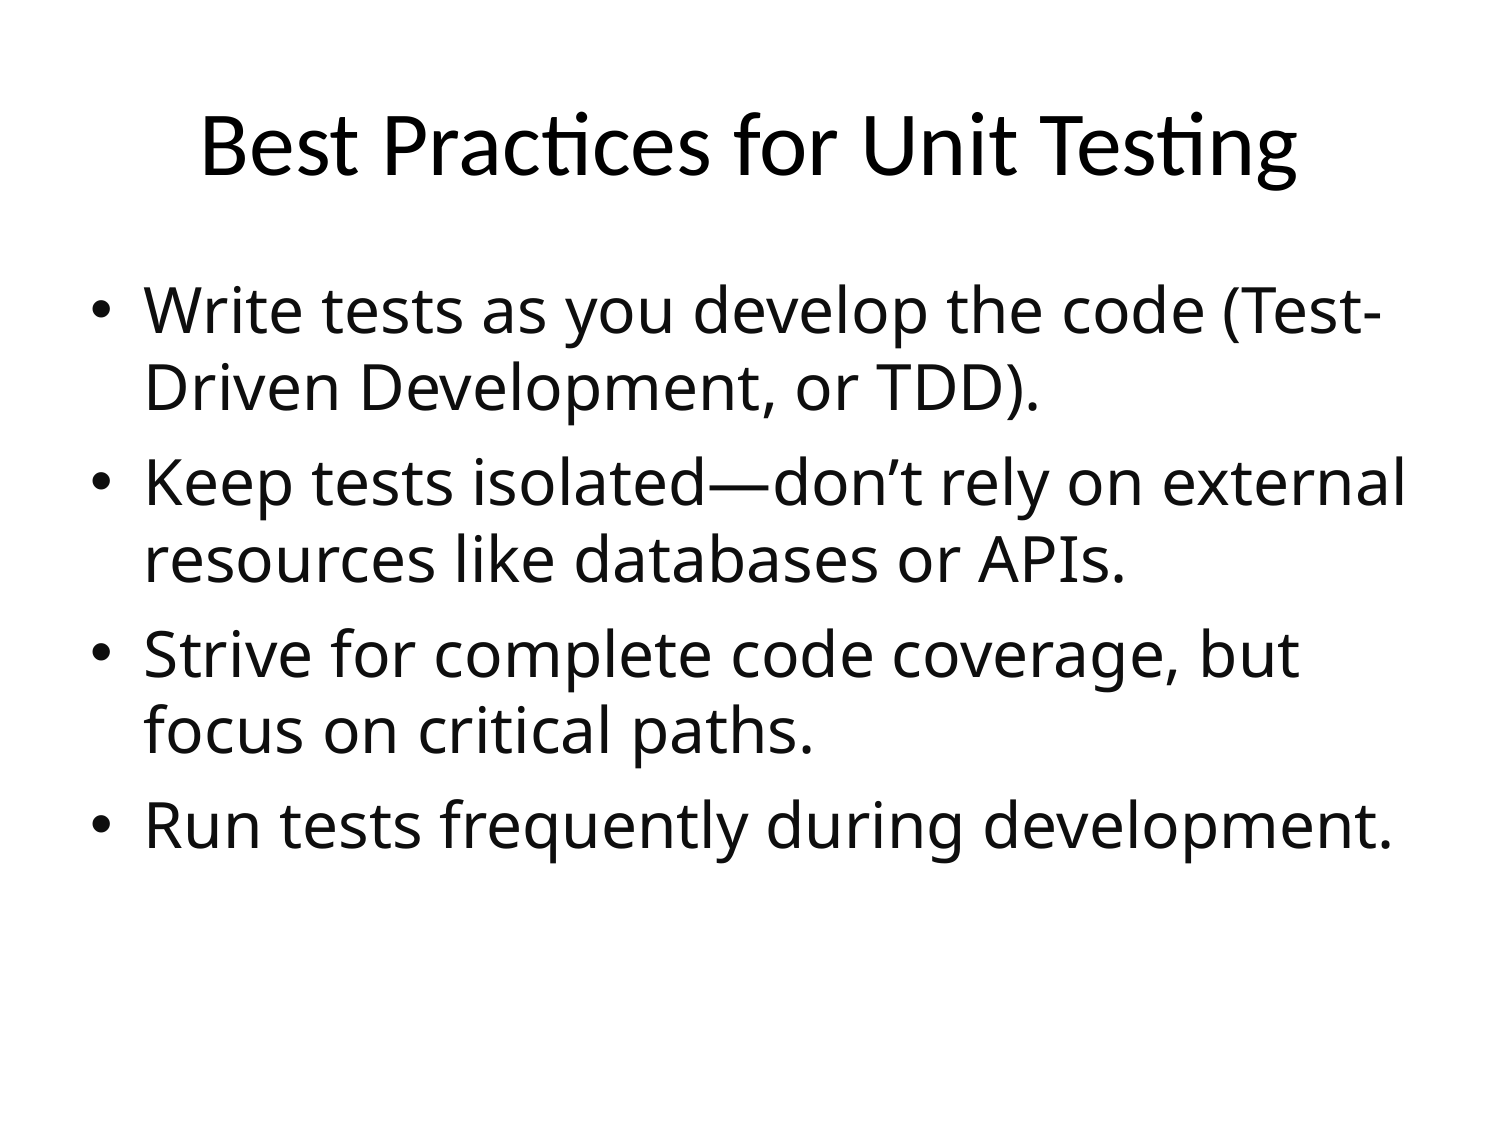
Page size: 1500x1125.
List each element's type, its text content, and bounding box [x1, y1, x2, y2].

title Best Practices for Unit Testing [75, 45, 1425, 233]
list Write tests as you develop the code (Test-Driven Development, or TDD). Keep tests isolated—don’t rely on external resources like databases or APIs. Strive for complete code coverage, but focus on critical paths. Run tests frequently during development. [75, 262, 1425, 1005]
